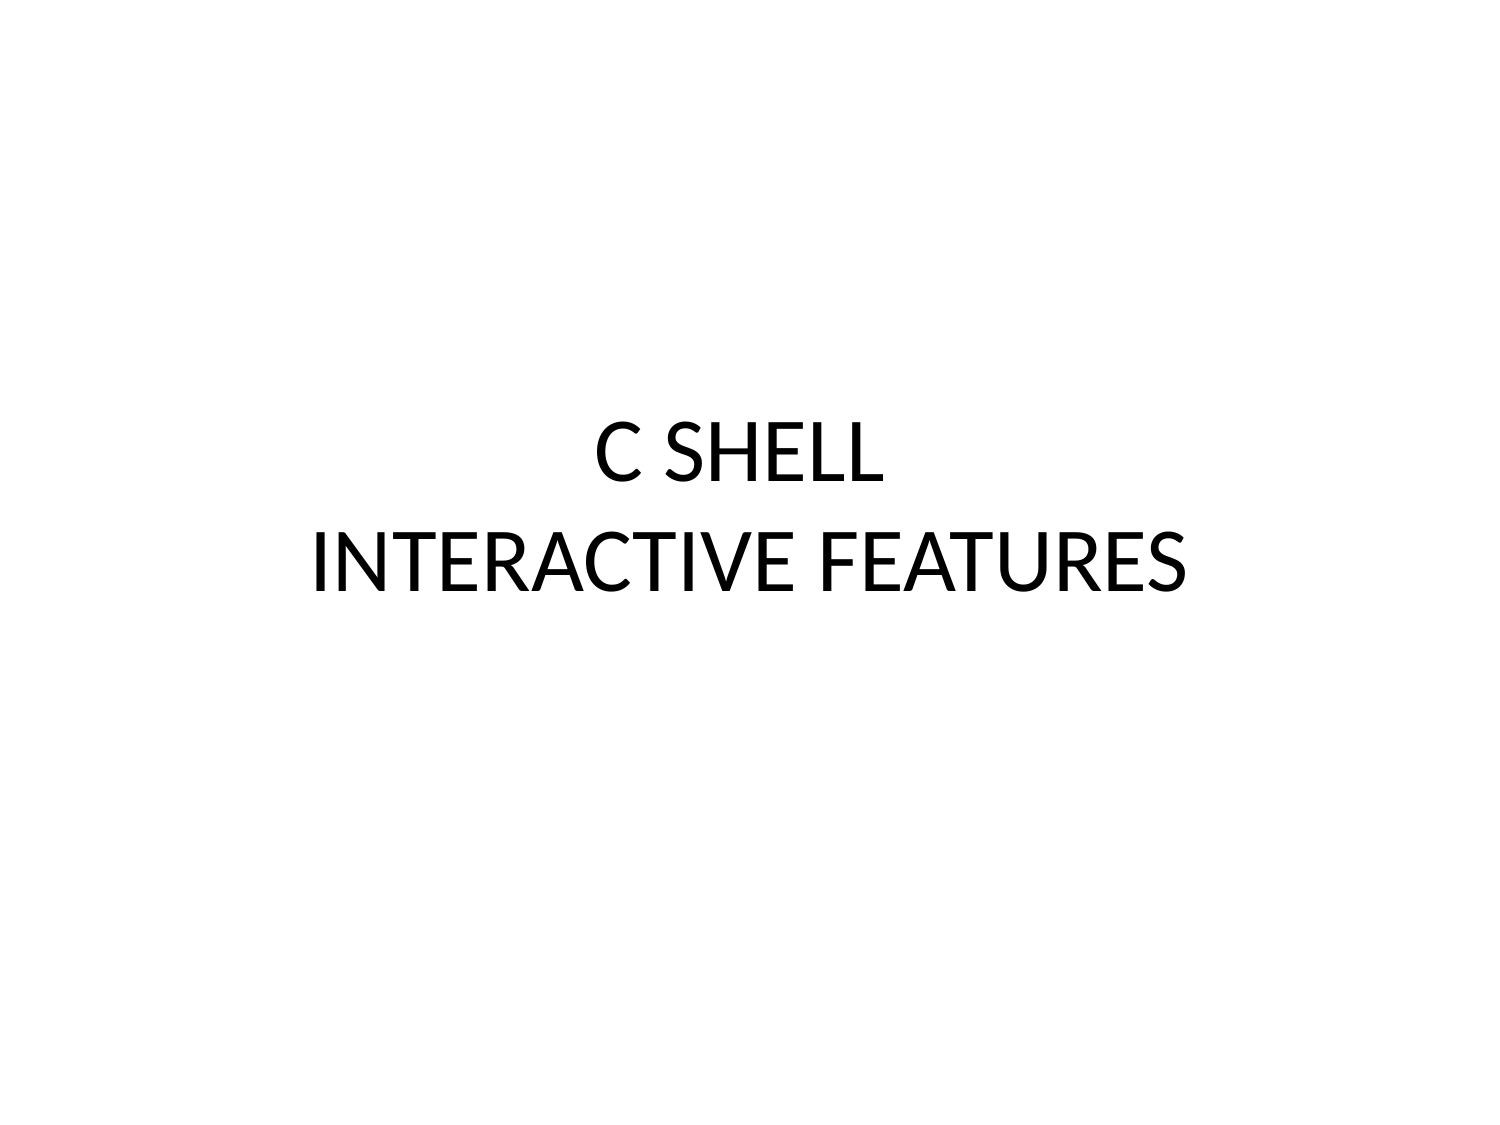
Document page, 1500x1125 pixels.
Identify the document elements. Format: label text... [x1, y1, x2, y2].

title C SHELL INTERACTIVE FEATURES [75, 375, 1425, 625]
